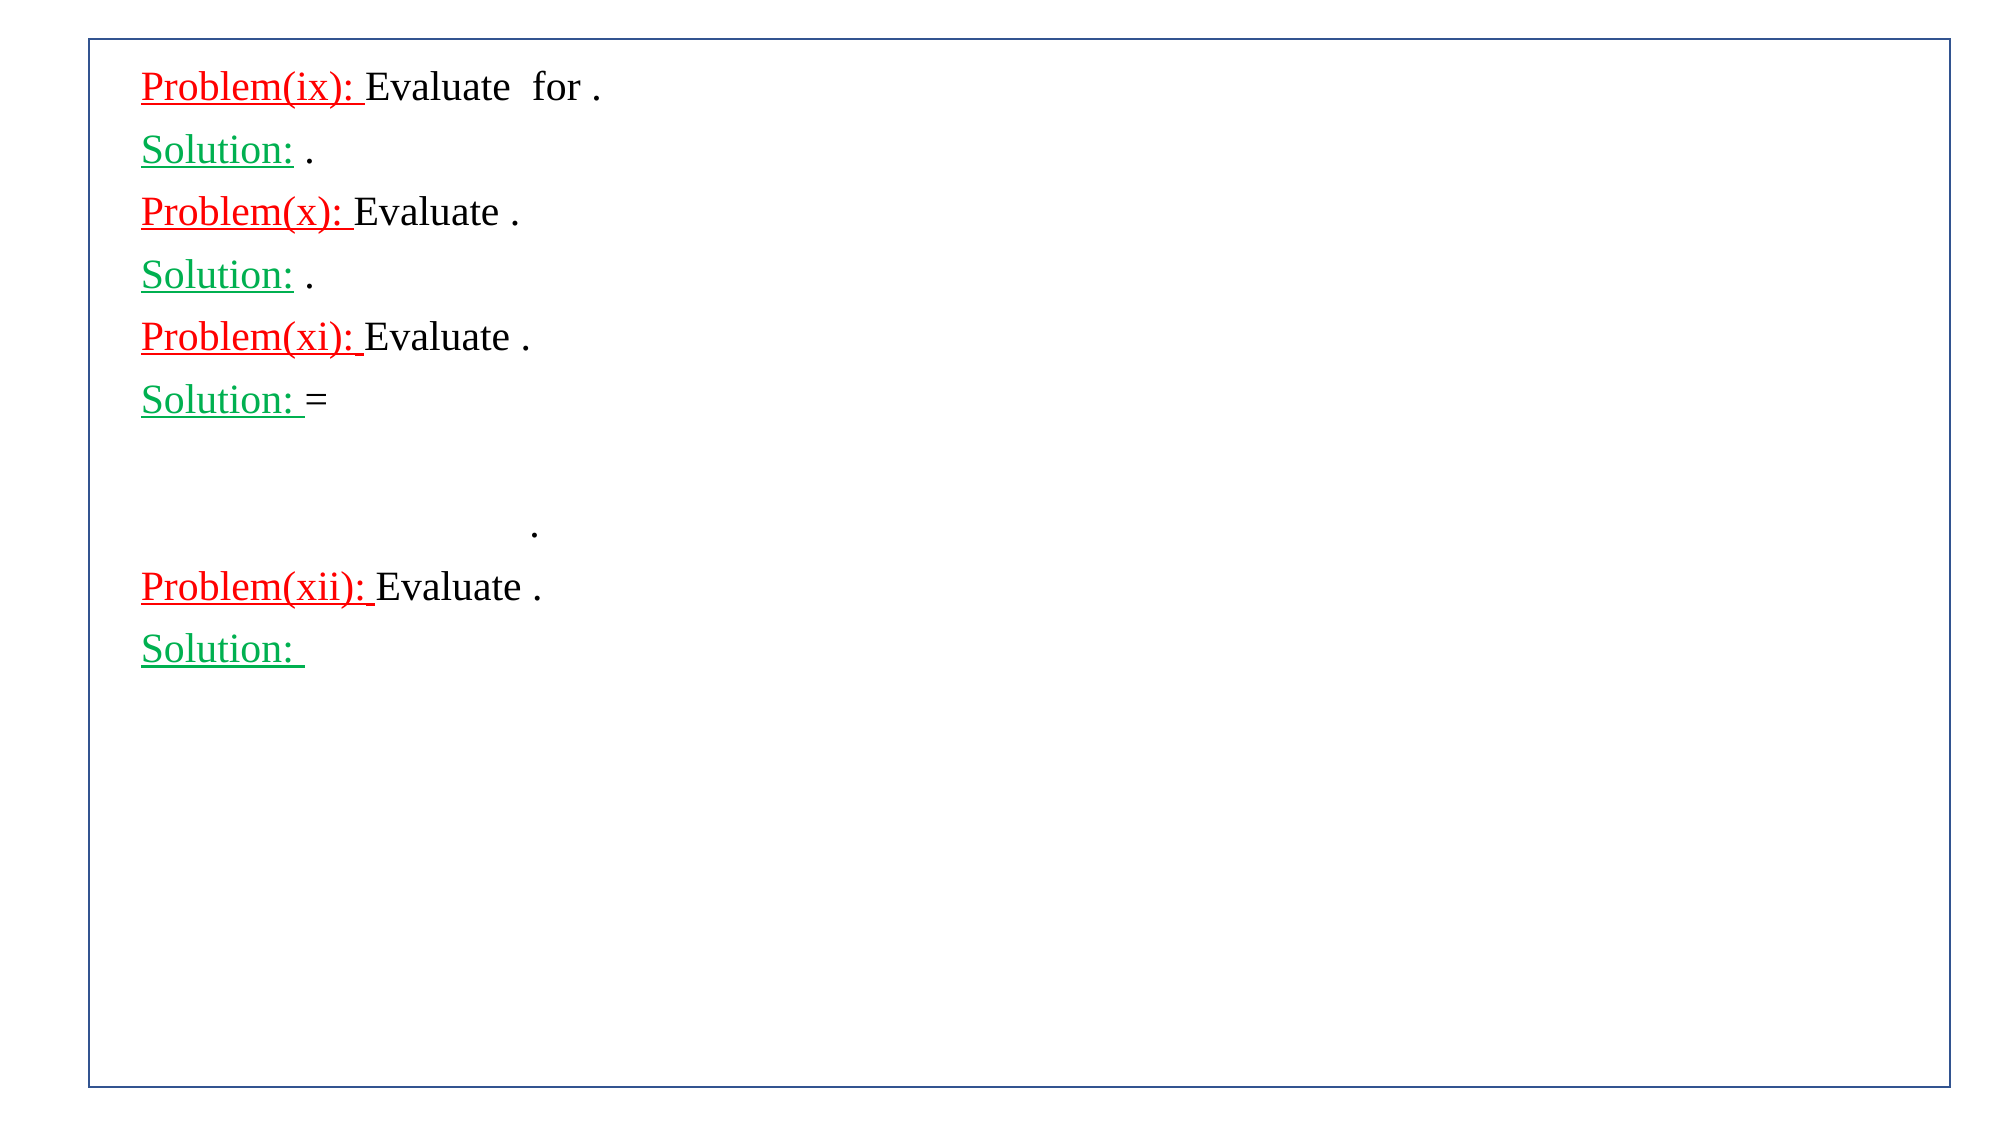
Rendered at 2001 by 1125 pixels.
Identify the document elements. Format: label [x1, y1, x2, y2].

text_box [88, 38, 1951, 1088]
